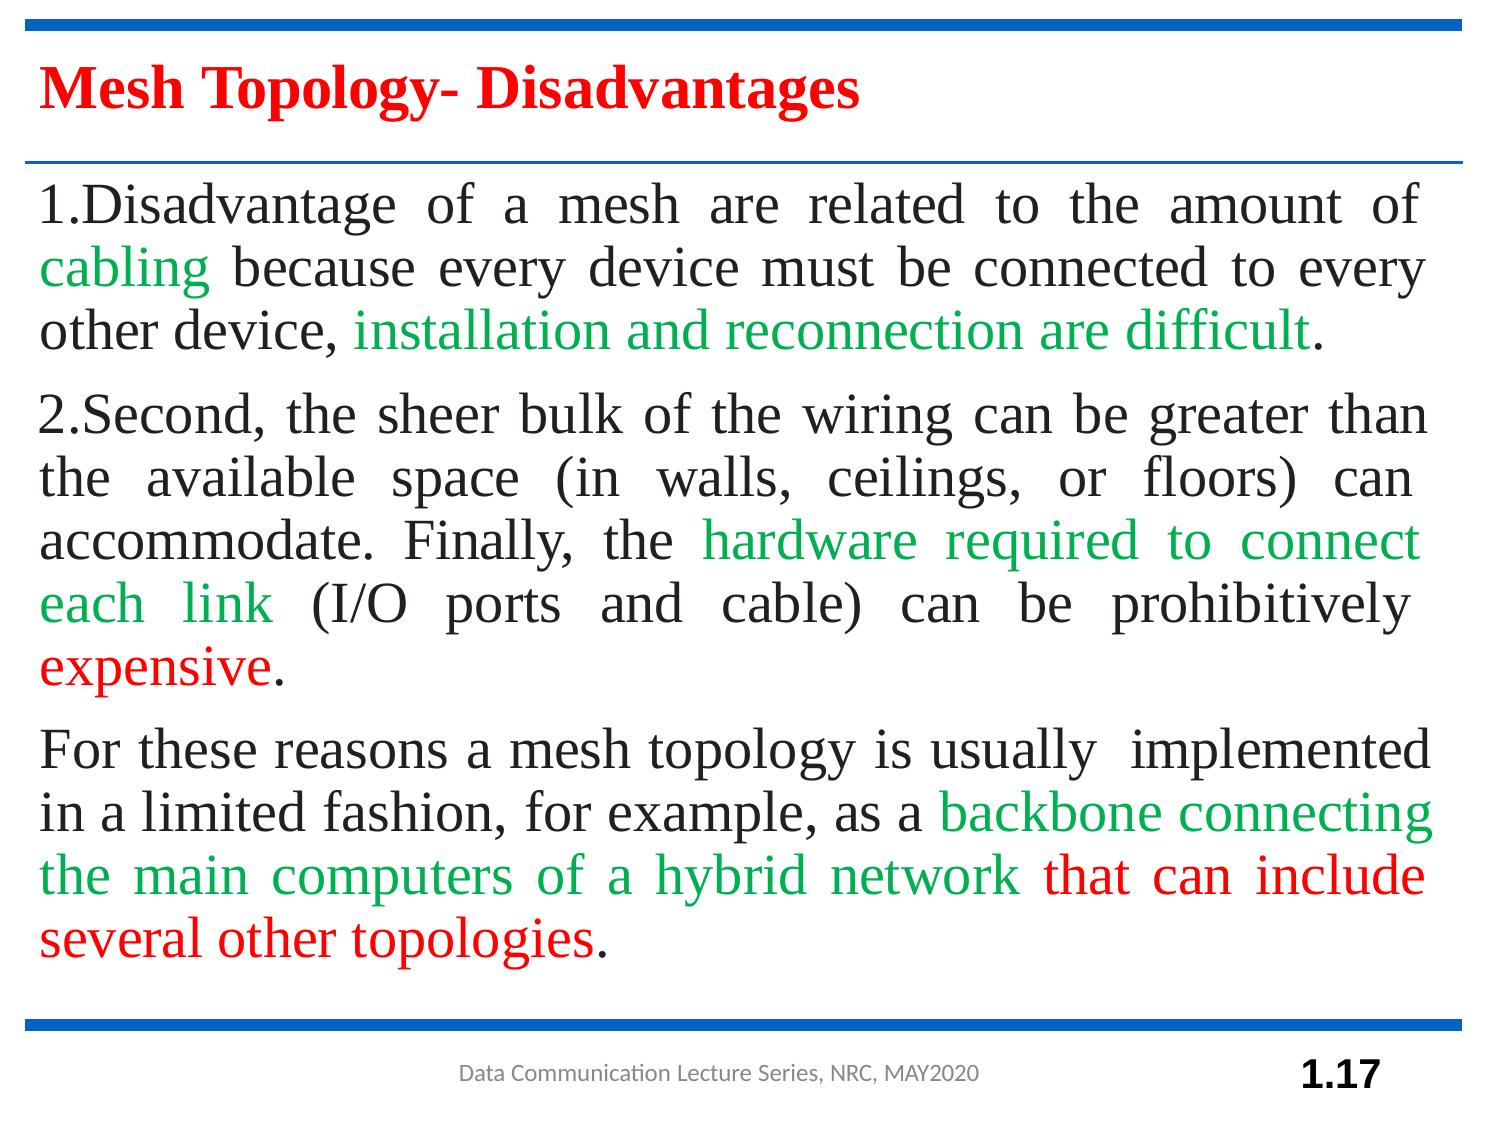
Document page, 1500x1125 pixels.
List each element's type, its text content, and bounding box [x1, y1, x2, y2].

title Mesh Topology- Disadvantages [37, 44, 869, 235]
footer Data Communication Lecture Series, NRC, MAY2020 [456, 1060, 987, 1125]
text_box Disadvantage of a mesh are related to the amount of cabling because every device must be connected to every other device, installation and reconnection are difficult. Second, the sheer bulk of the wiring can be greater than the available space (in walls, ceilings, or floors) can accommodate. Finally, the hardware required to connect each link (I/O ports and cable) can be prohibitively expensive. For these reasons a mesh topology is usually implemented in a limited fashion, for example, as a backbone connecting the main computers of a hybrid network that can include several other topologies. [37, 164, 1450, 971]
slide_number 1.17 [1298, 1048, 1389, 1125]
